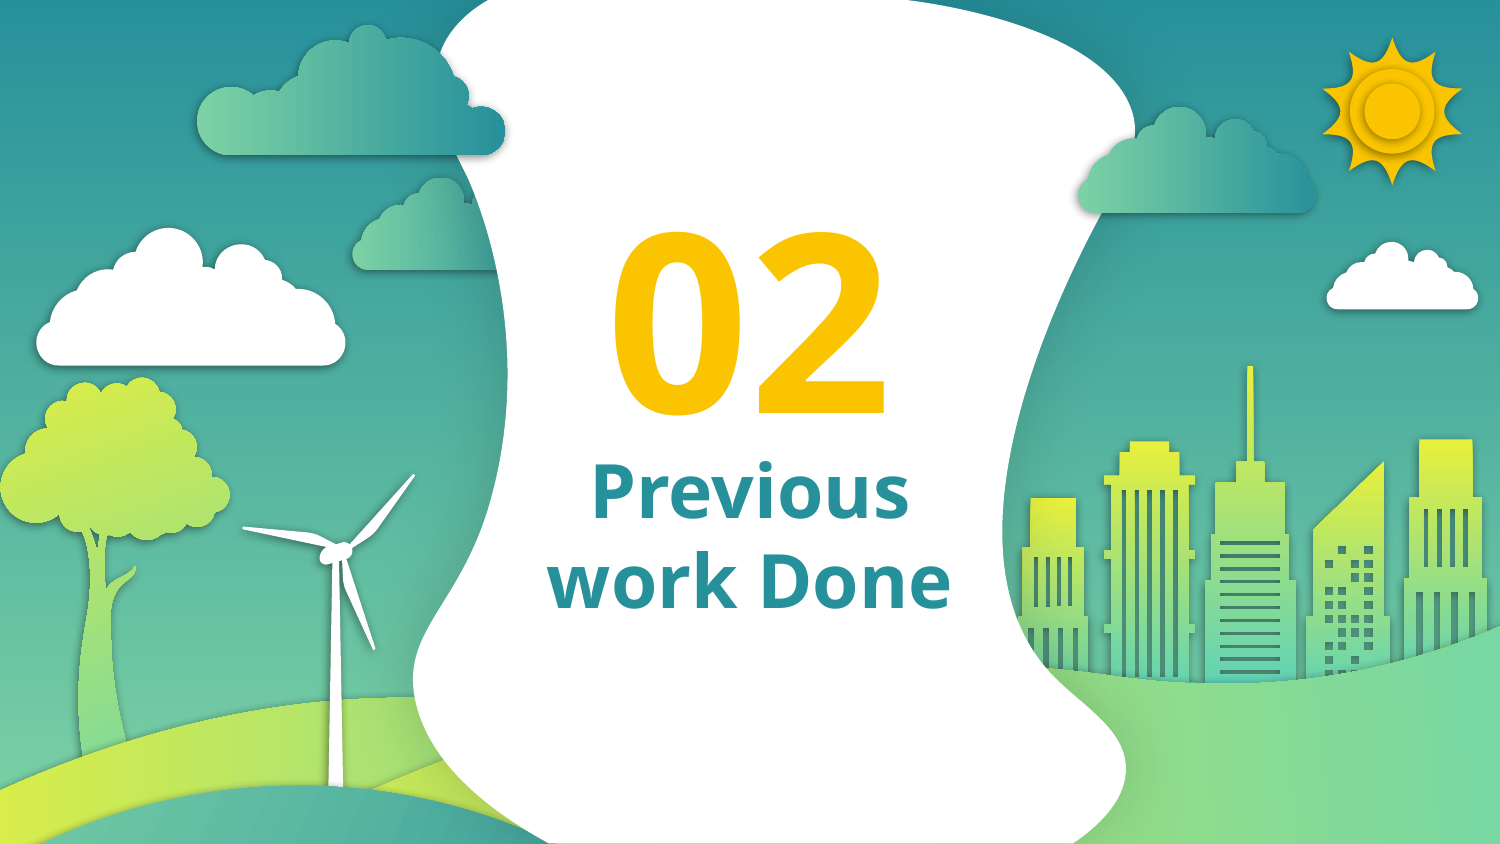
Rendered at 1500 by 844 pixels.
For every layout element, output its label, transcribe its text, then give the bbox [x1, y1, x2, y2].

title 02 [469, 148, 1031, 451]
title Previous work Done [469, 451, 1031, 619]
